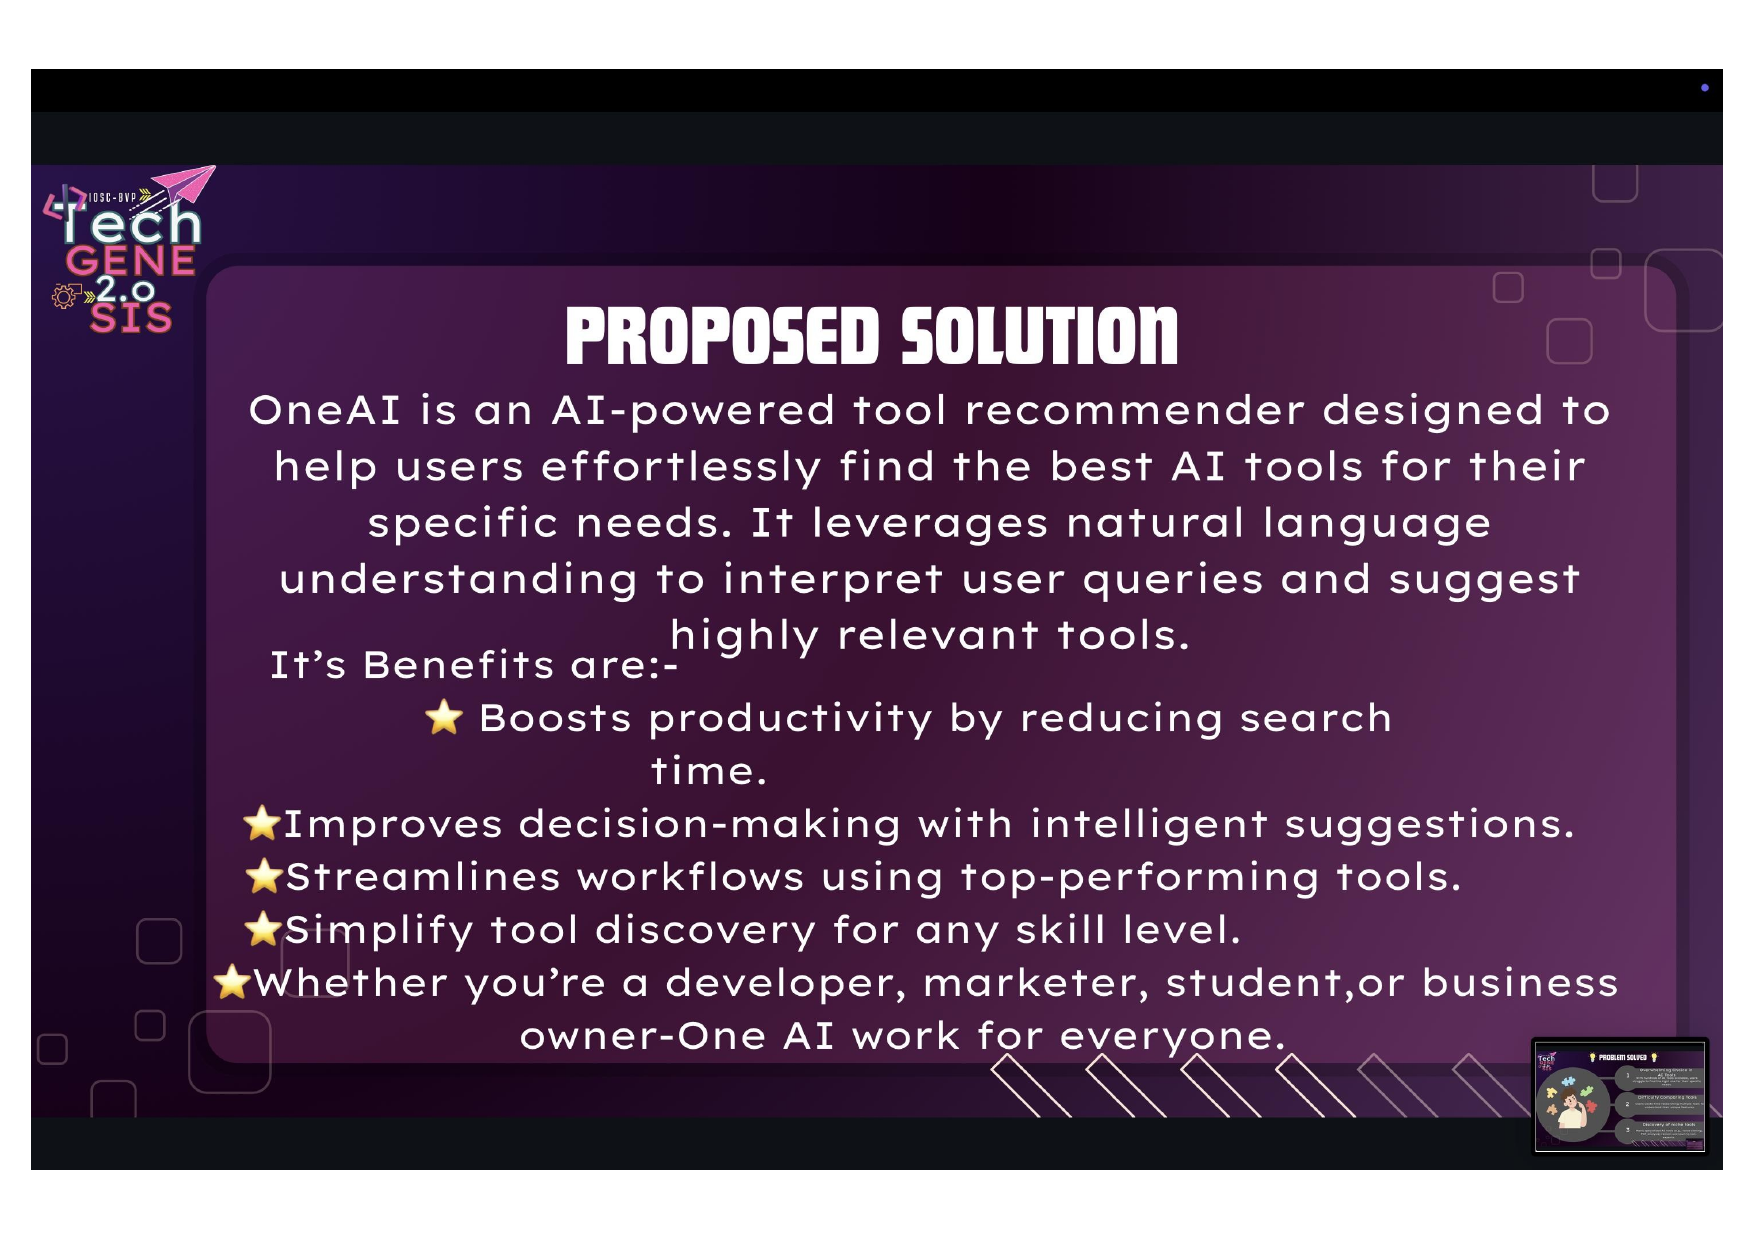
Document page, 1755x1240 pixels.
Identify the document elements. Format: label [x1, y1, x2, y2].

picture [30, 69, 1724, 1171]
